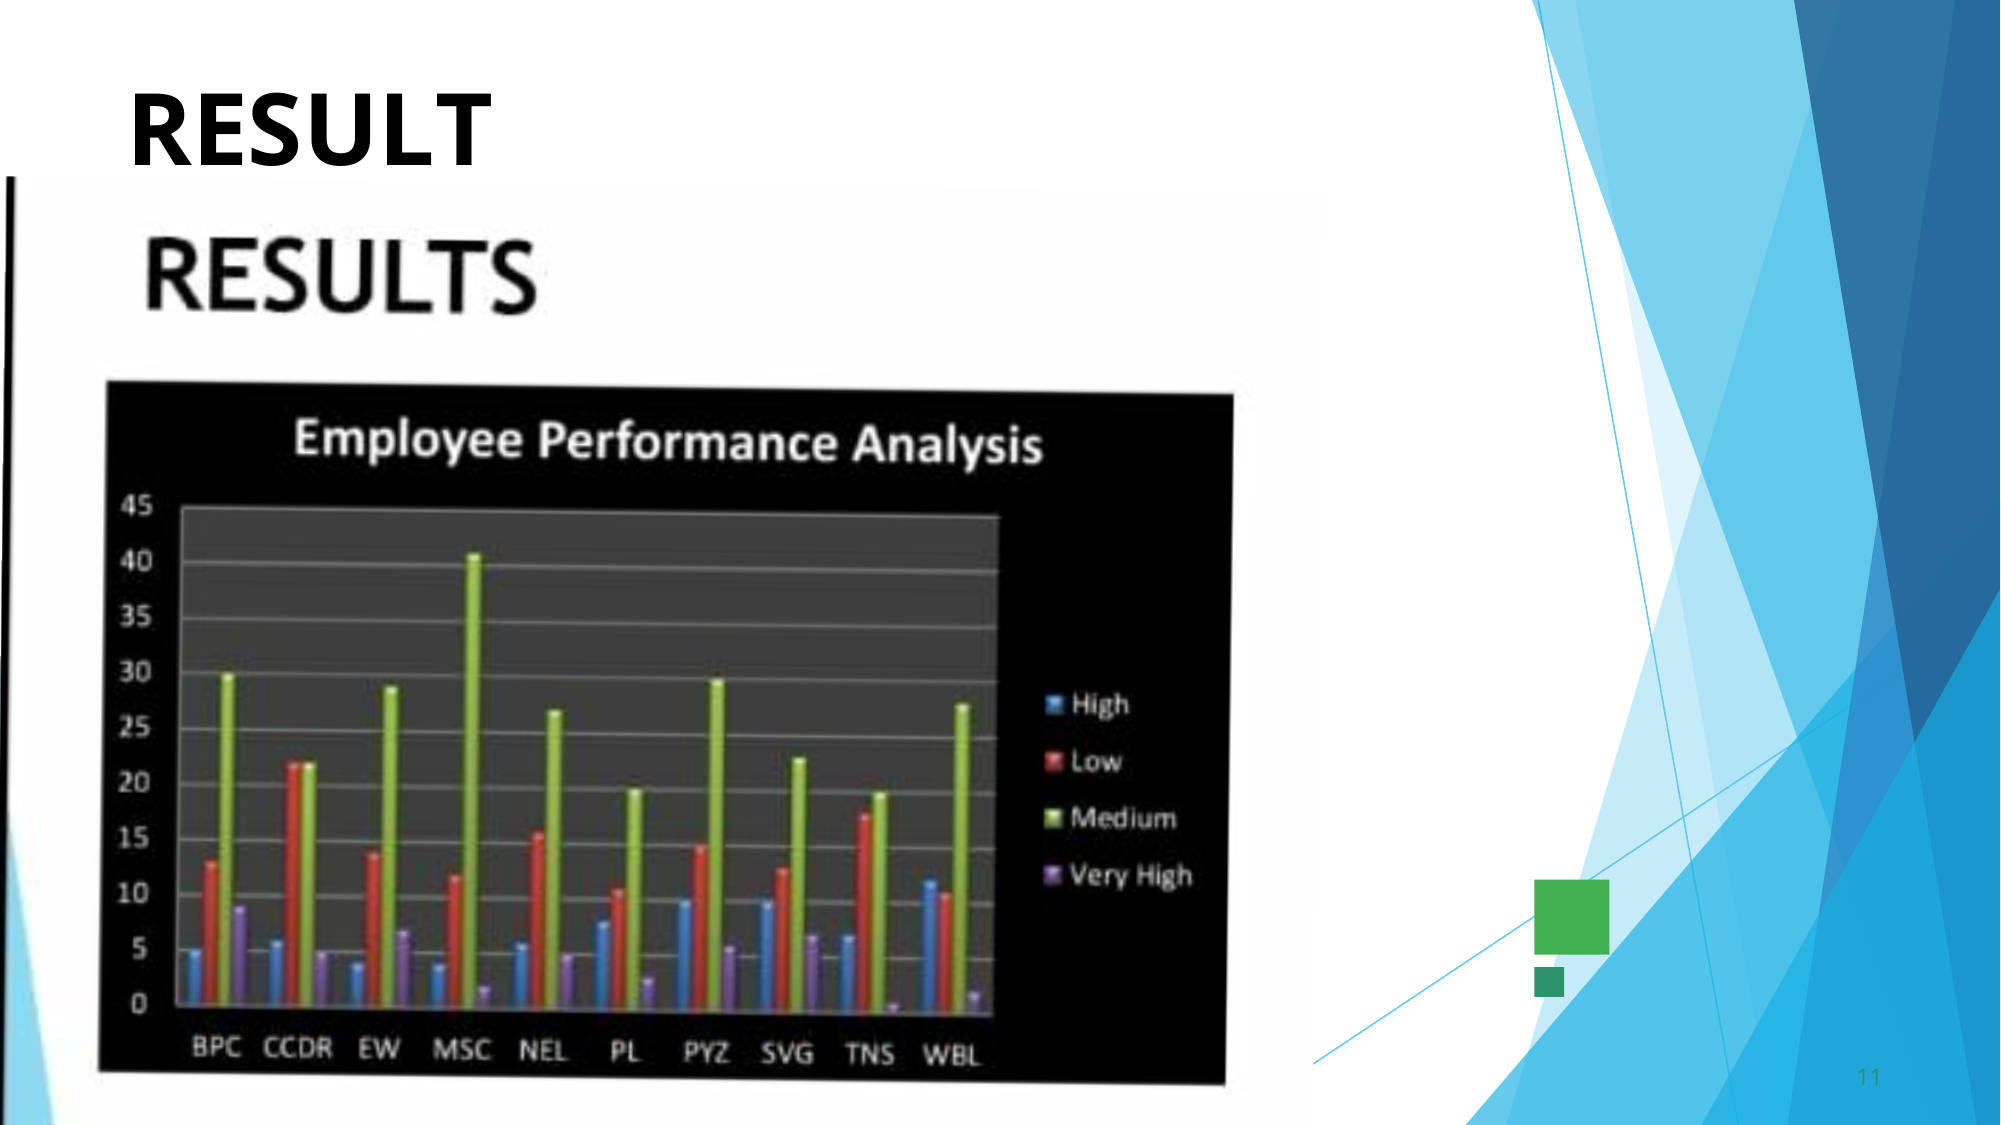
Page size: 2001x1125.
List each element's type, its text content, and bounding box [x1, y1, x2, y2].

title RESULTS [123, 63, 524, 181]
text_box 11 [1849, 1061, 1888, 1095]
text_box [1534, 967, 1565, 997]
picture [0, 177, 1322, 1125]
text_box [1534, 879, 1610, 955]
